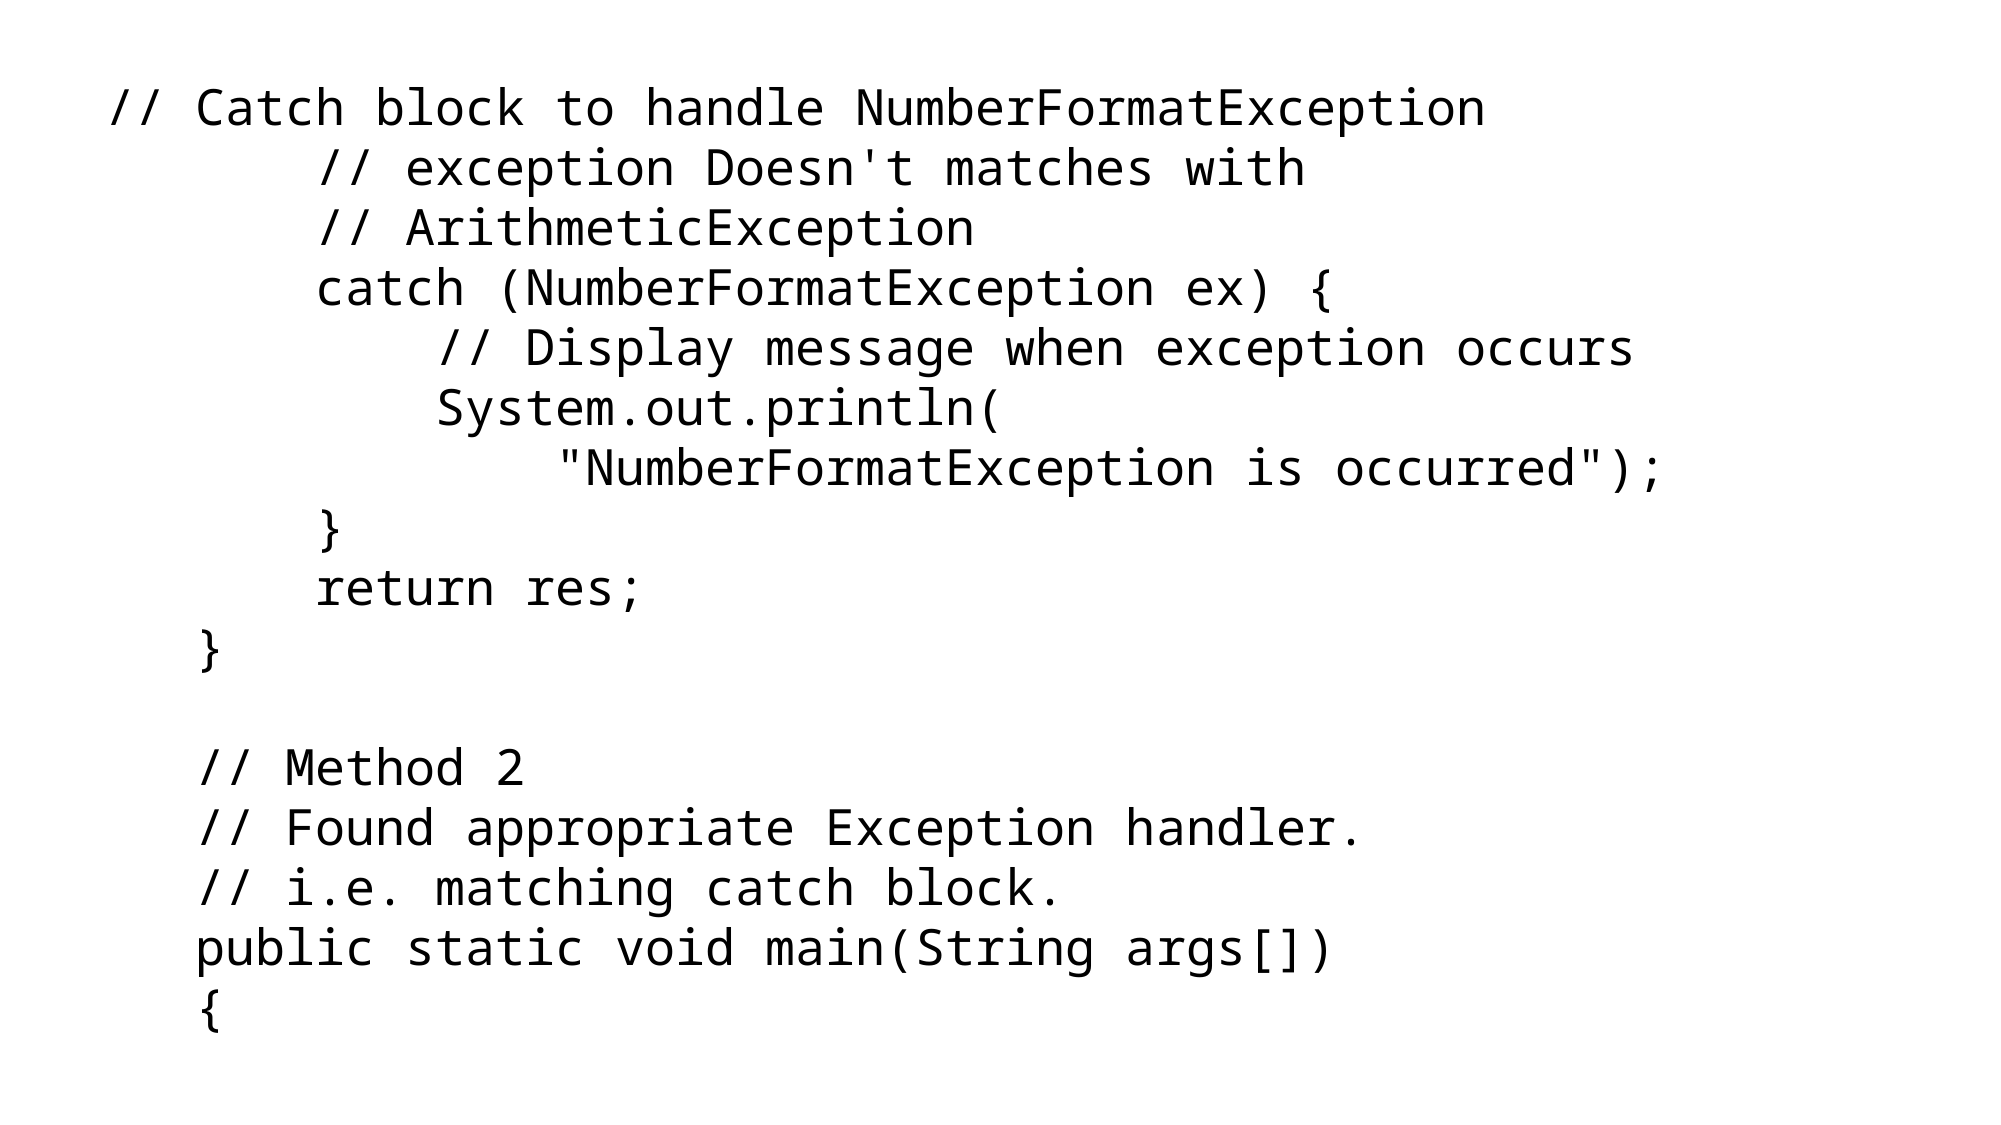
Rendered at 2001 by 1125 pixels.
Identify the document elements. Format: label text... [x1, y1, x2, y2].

text_box // Catch block to handle NumberFormatException // exception Doesn't matches with // ArithmeticException catch (NumberFormatException ex) { // Display message when exception occurs System.out.println( "NumberFormatException is occurred"); } return res; } // Method 2 // Found appropriate Exception handler. // i.e. matching catch block. public static void main(String args[]) { [60, 67, 1856, 1043]
